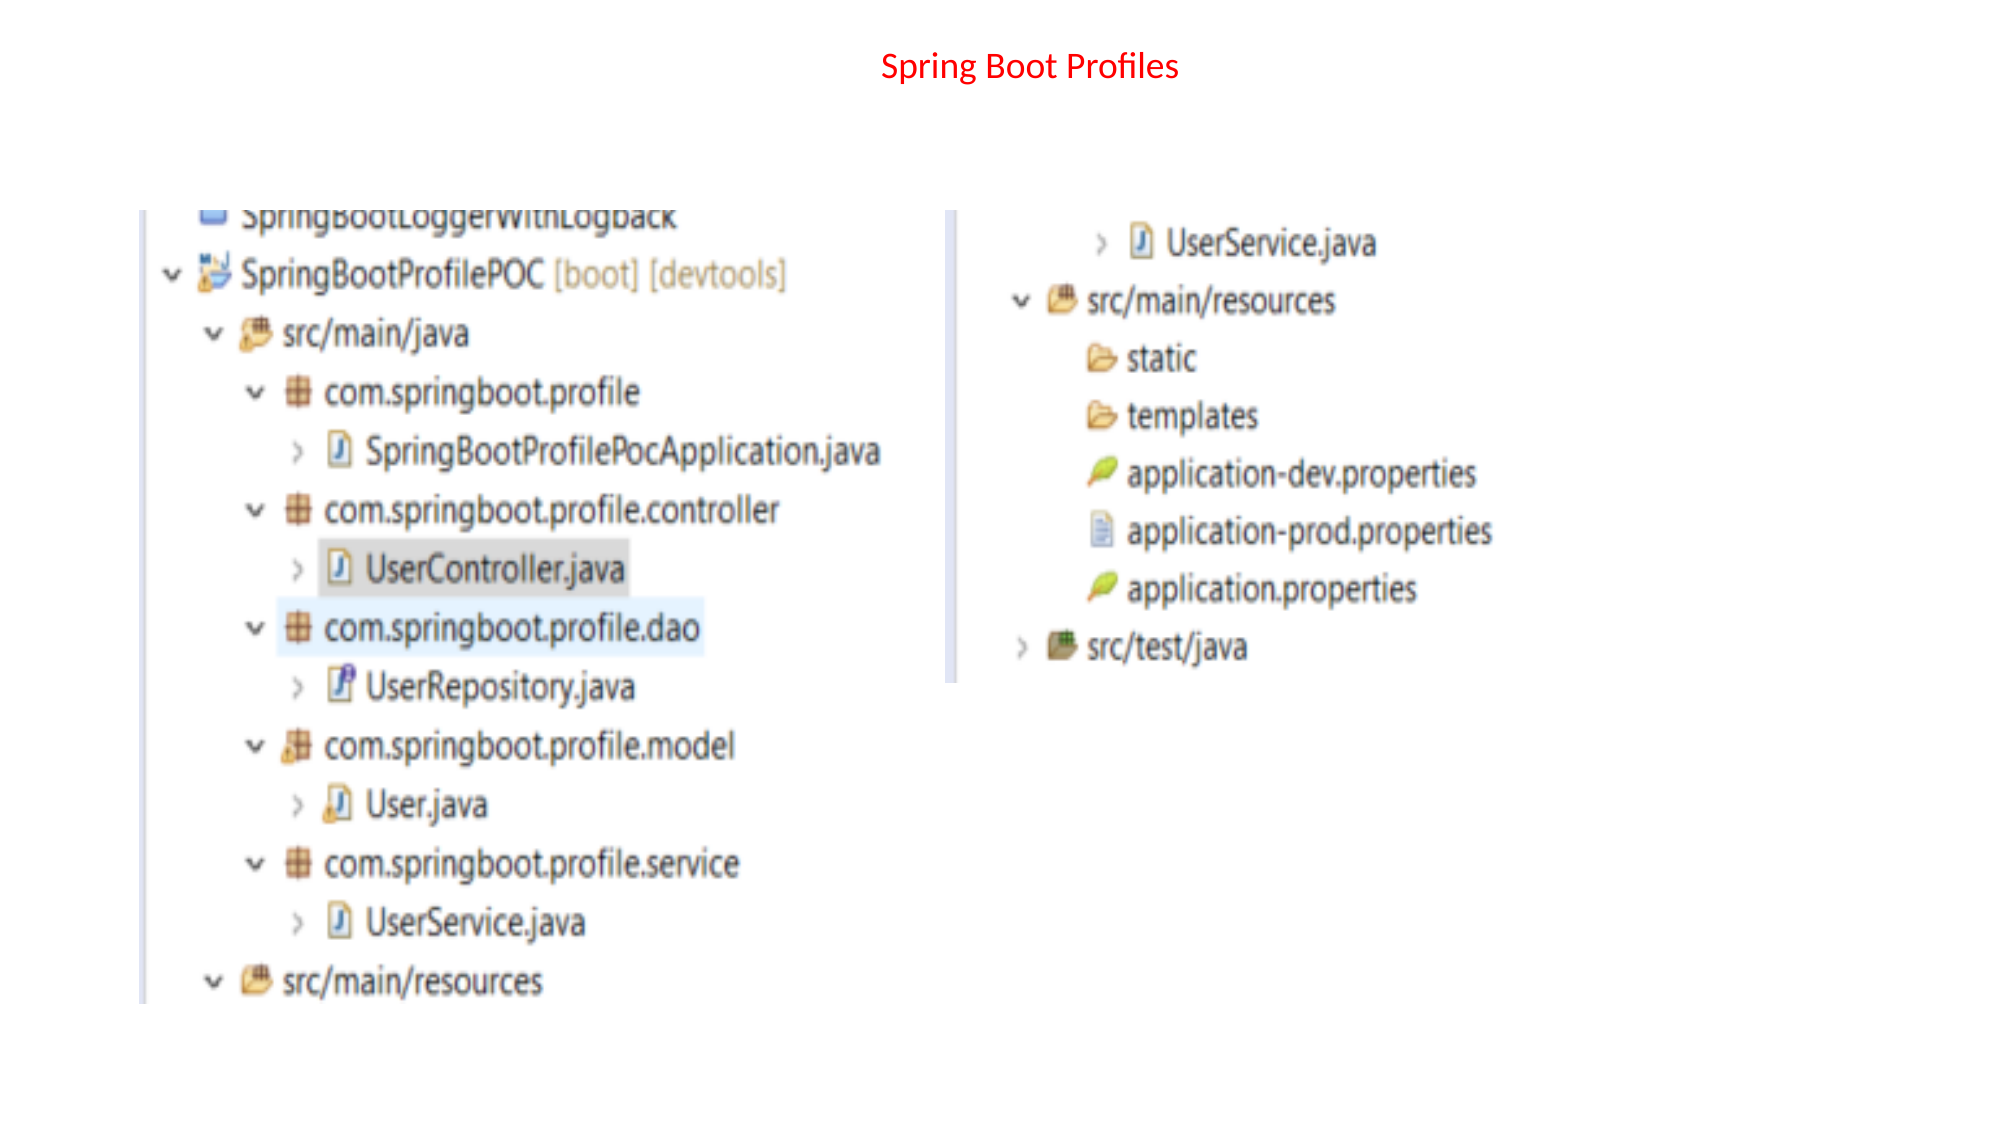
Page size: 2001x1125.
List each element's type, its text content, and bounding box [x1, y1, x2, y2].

picture [139, 210, 1815, 1004]
text_box Spring Boot Profiles [508, 0, 1552, 128]
